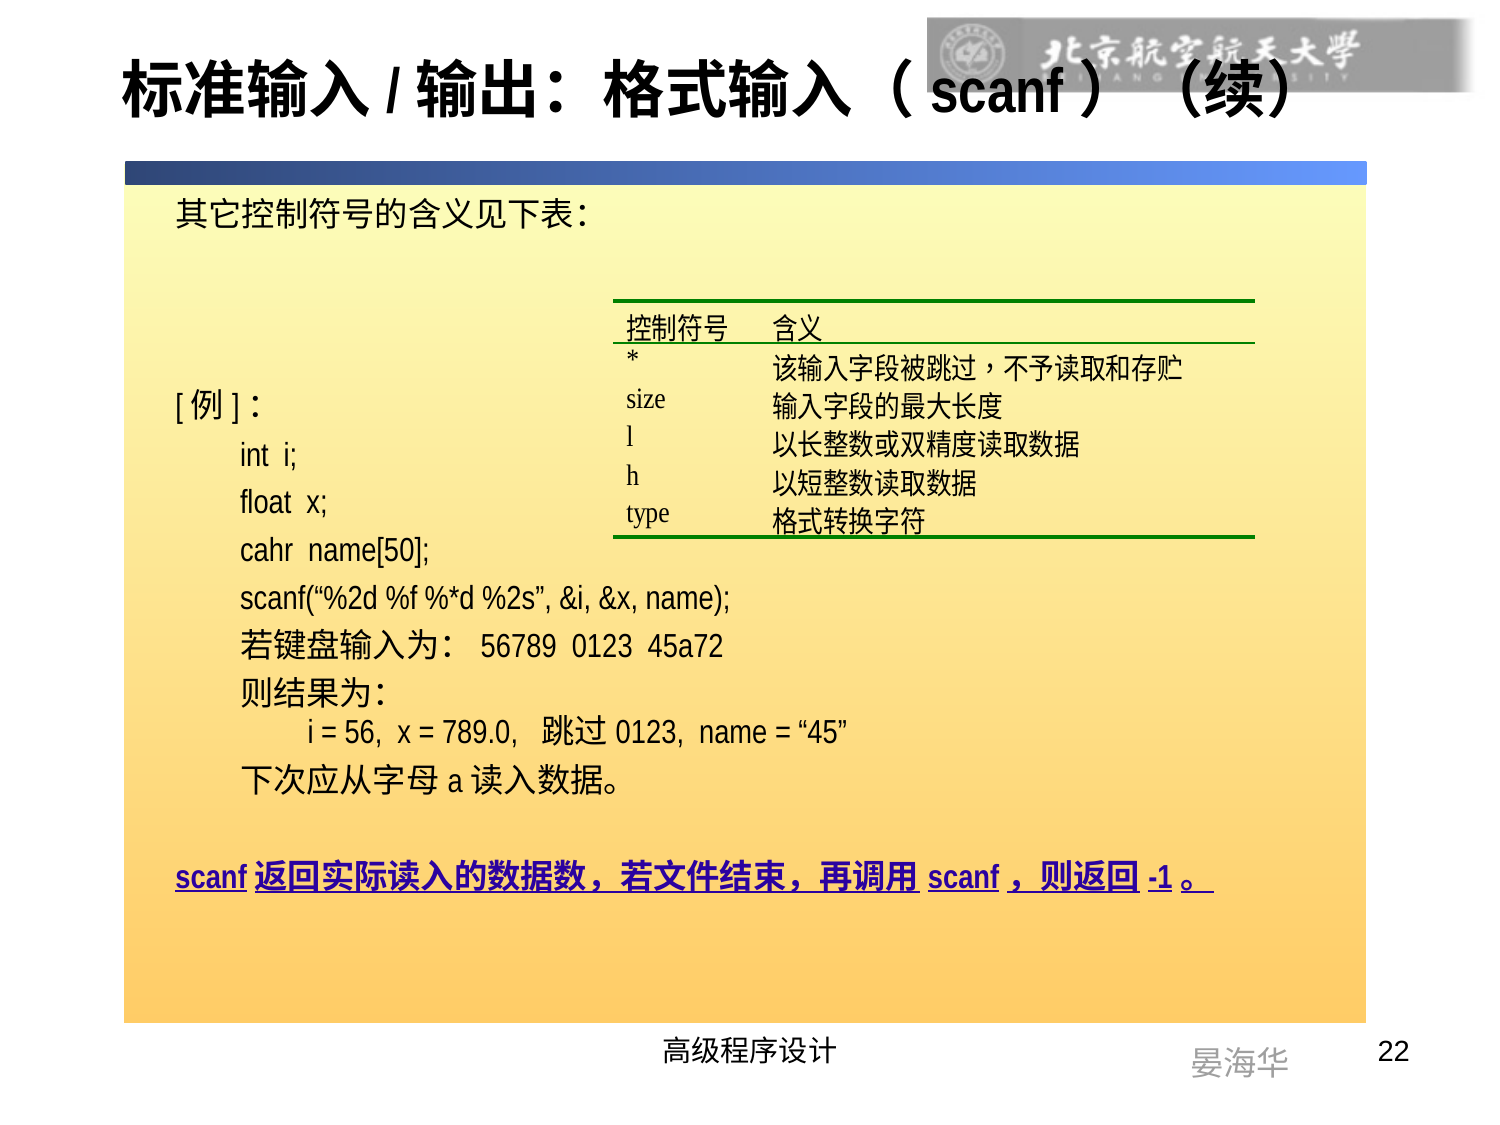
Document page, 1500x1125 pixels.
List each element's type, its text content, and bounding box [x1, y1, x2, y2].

title 标准输入/输出：格式输入（scanf）（续） [105, 25, 1450, 164]
picture [927, 0, 1500, 102]
footer 高级程序设计 [512, 1024, 988, 1103]
slide_number 22 [1074, 1024, 1426, 1103]
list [395, 255, 1433, 584]
list 其它控制符号的含义见下表： [例]： int i; float x; cahr name[50]; scanf(“%2d %f %*d %2s”, &i, &x, name); 若键盘输入为：56789 0123 45a72 则结果为： i = 56, x = 789.0, 跳过0123, name = “45” 下次应从字母a读入数据。 scanf返回实际读入的数据数，若文件结束，再调用scanf，则返回-1。 [160, 196, 1365, 986]
